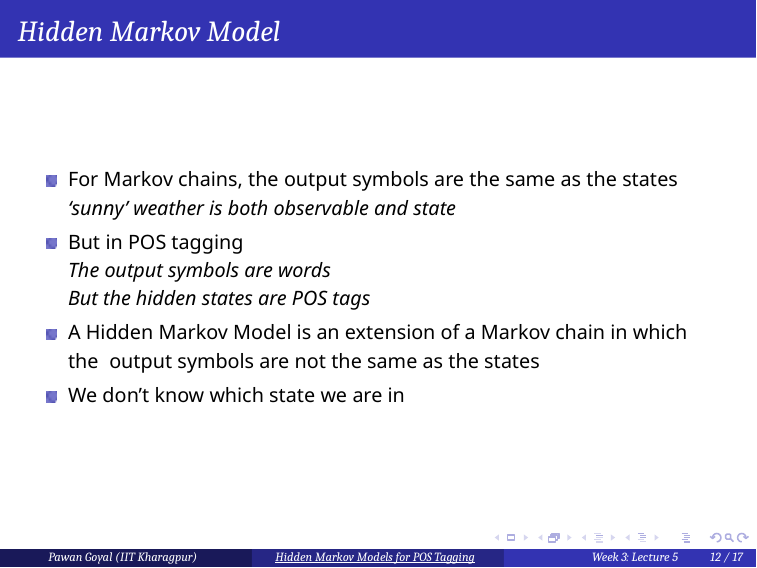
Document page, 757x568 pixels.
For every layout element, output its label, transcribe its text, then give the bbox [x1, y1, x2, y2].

title Hidden Markov Model [15, 9, 292, 108]
picture [45, 238, 57, 250]
text_box For Markov chains, the output symbols are the same as the states ‘sunny’ weather is both observable and state But in POS tagging The output symbols are words But the hidden states are POS tags A Hidden Markov Model is an extension of a Markov chain in which the output symbols are not the same as the states We don’t know which state we are in [66, 160, 710, 407]
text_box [0, 548, 757, 568]
picture [45, 175, 57, 187]
picture [45, 391, 57, 403]
picture [45, 329, 57, 341]
